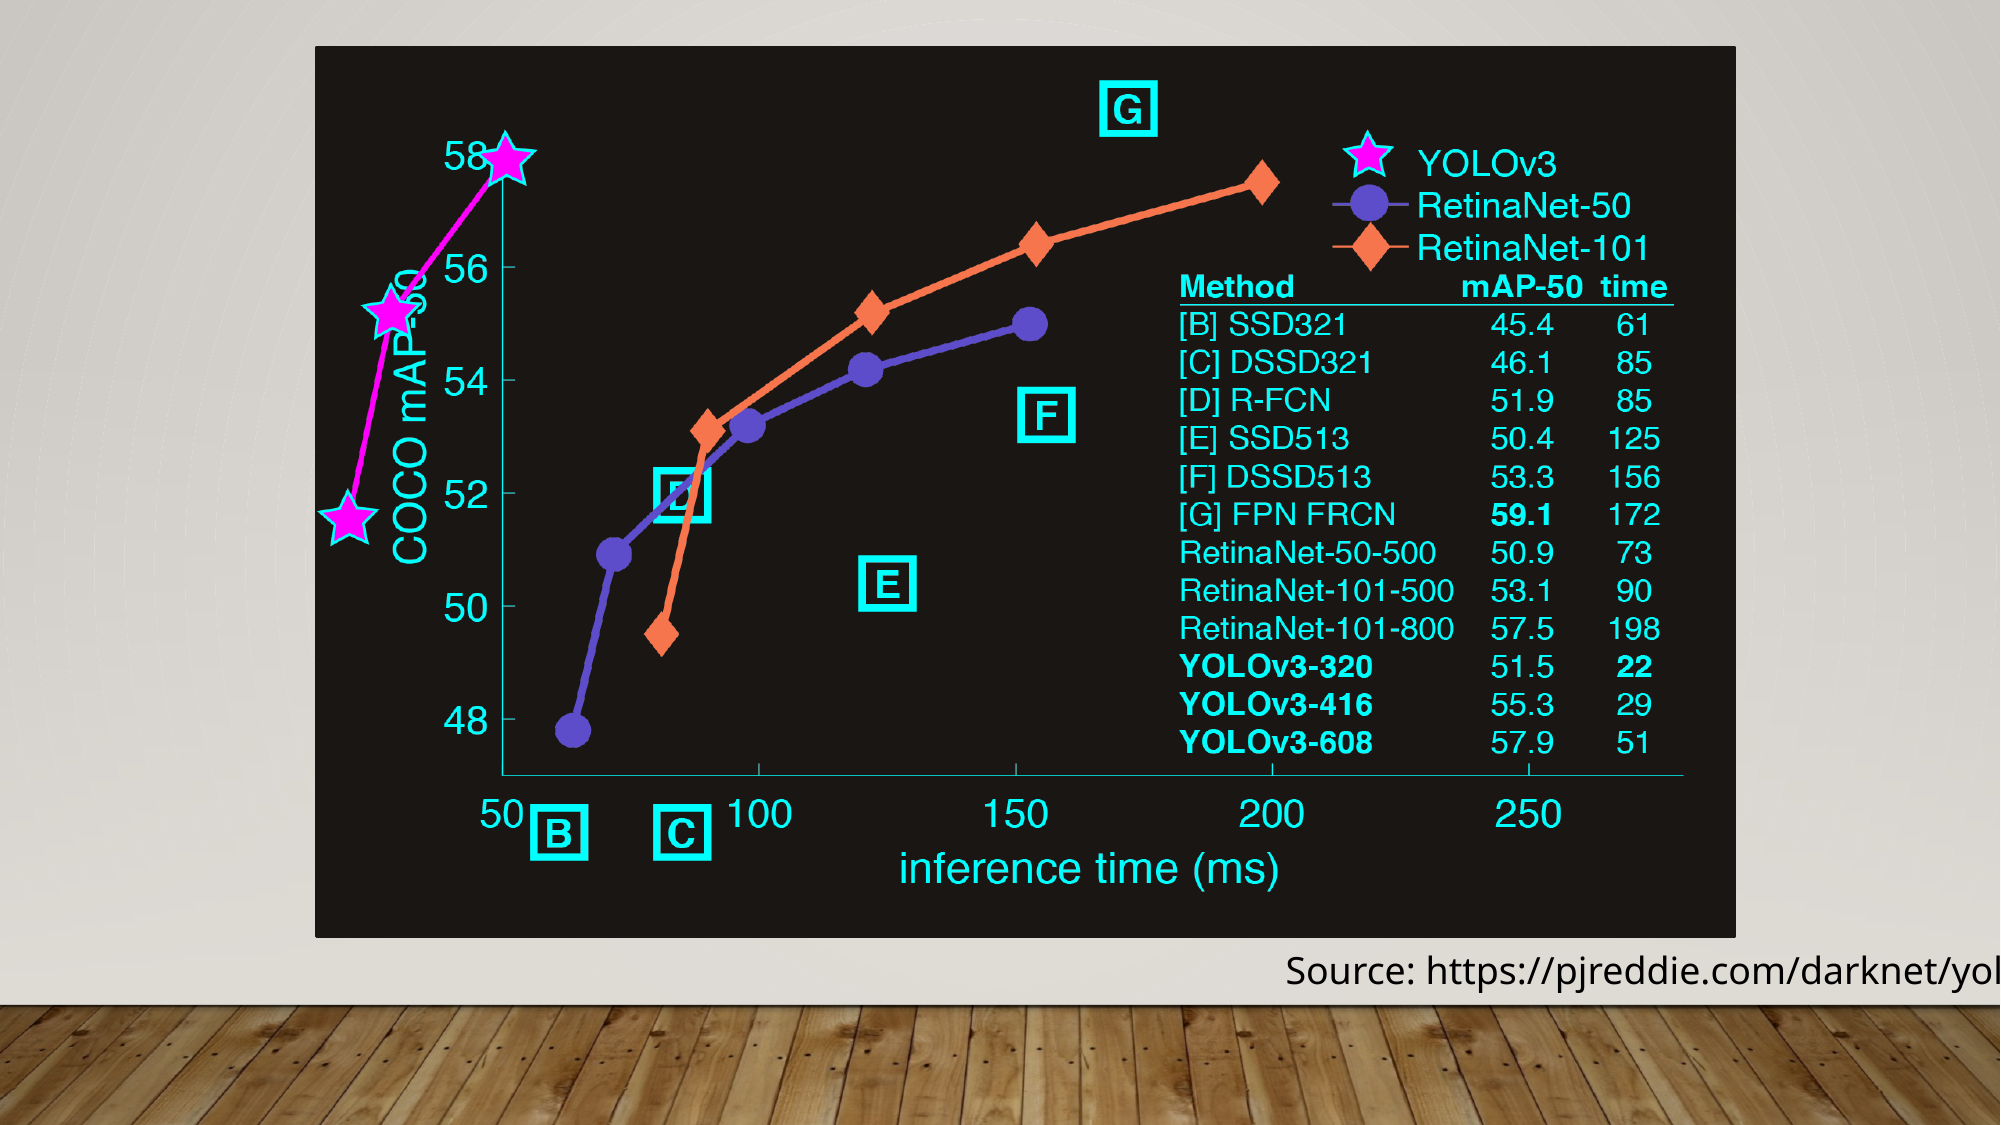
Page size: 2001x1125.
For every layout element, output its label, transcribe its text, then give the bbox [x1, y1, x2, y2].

text_box Source: https://pjreddie.com/darknet/yolo/ [1270, 939, 2000, 1000]
picture [0, 1005, 2000, 1125]
picture [316, 79, 1684, 904]
text_box [315, 46, 1736, 938]
